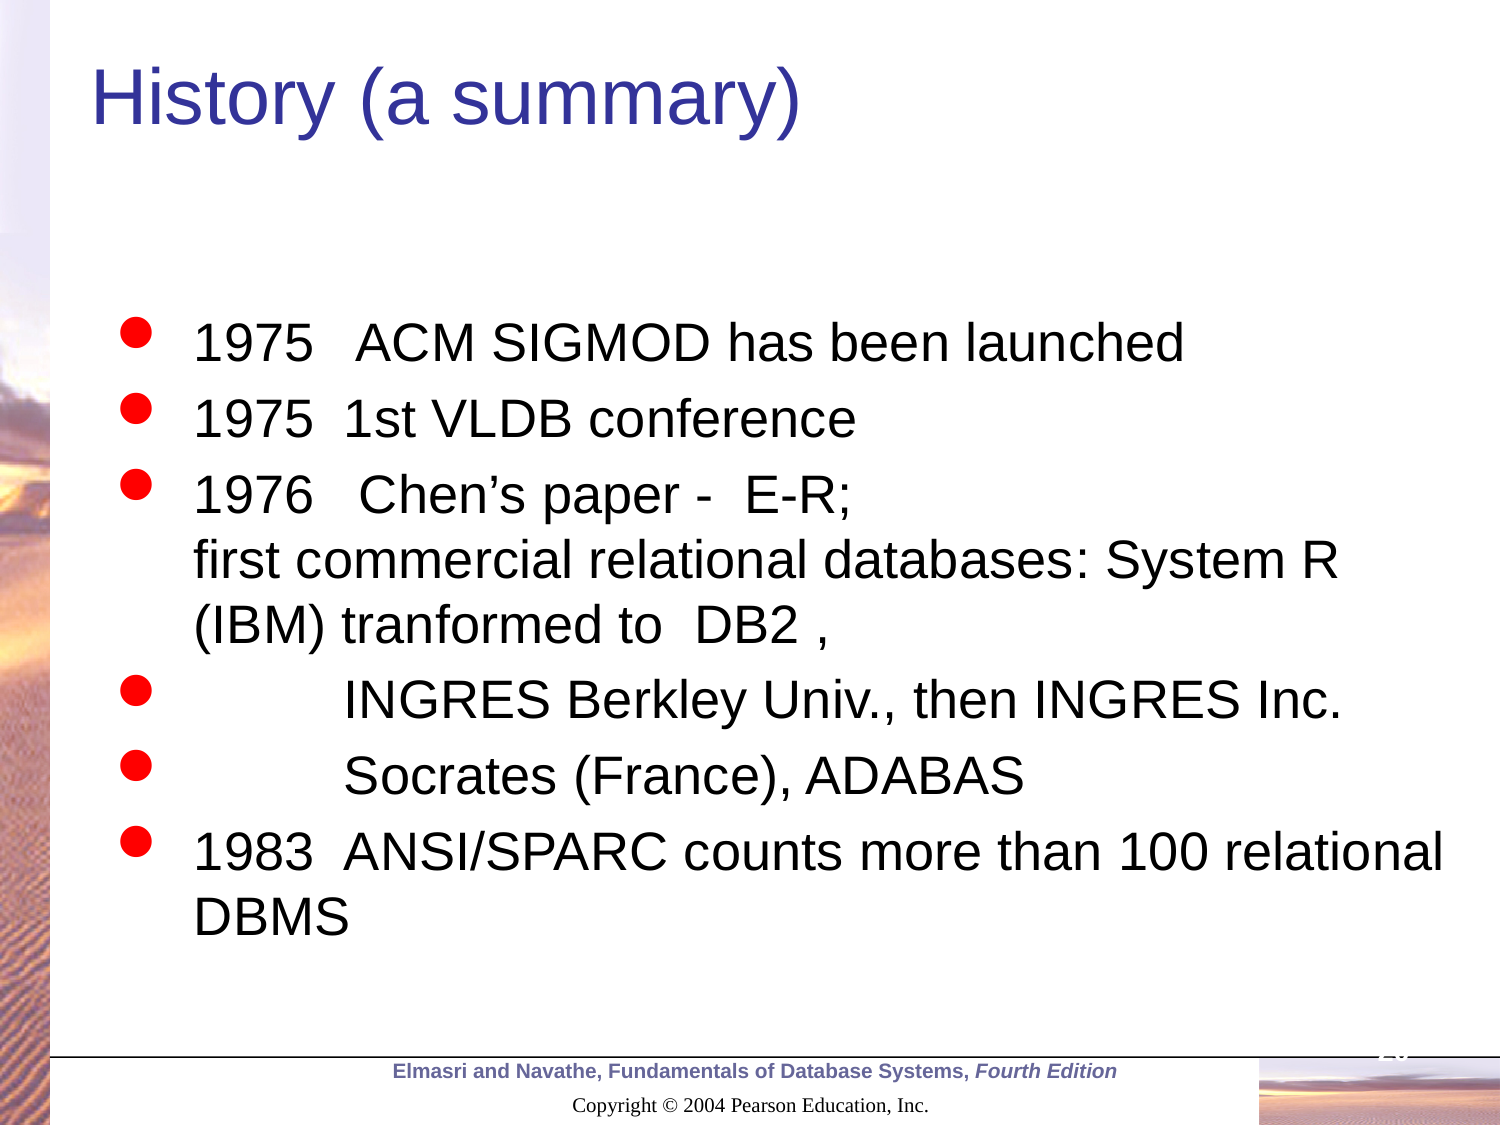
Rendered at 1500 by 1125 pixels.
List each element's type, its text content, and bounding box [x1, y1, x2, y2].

slide_number 20 [1074, 1024, 1425, 1103]
picture [1259, 1058, 1500, 1125]
title History (a summary) [75, 37, 1350, 225]
list 1975 ACM SIGMOD has been launched 1975 1st VLDB conference 1976 Chen’s paper - E-R; first commercial relational databases: System R (IBM) tranformed to DB2 , INGRES Berkley Univ., then INGRES Inc. Socrates (France), ADABAS 1983 ANSI/SPARC counts more than 100 relational DBMS [100, 299, 1463, 935]
picture [0, 0, 50, 1125]
